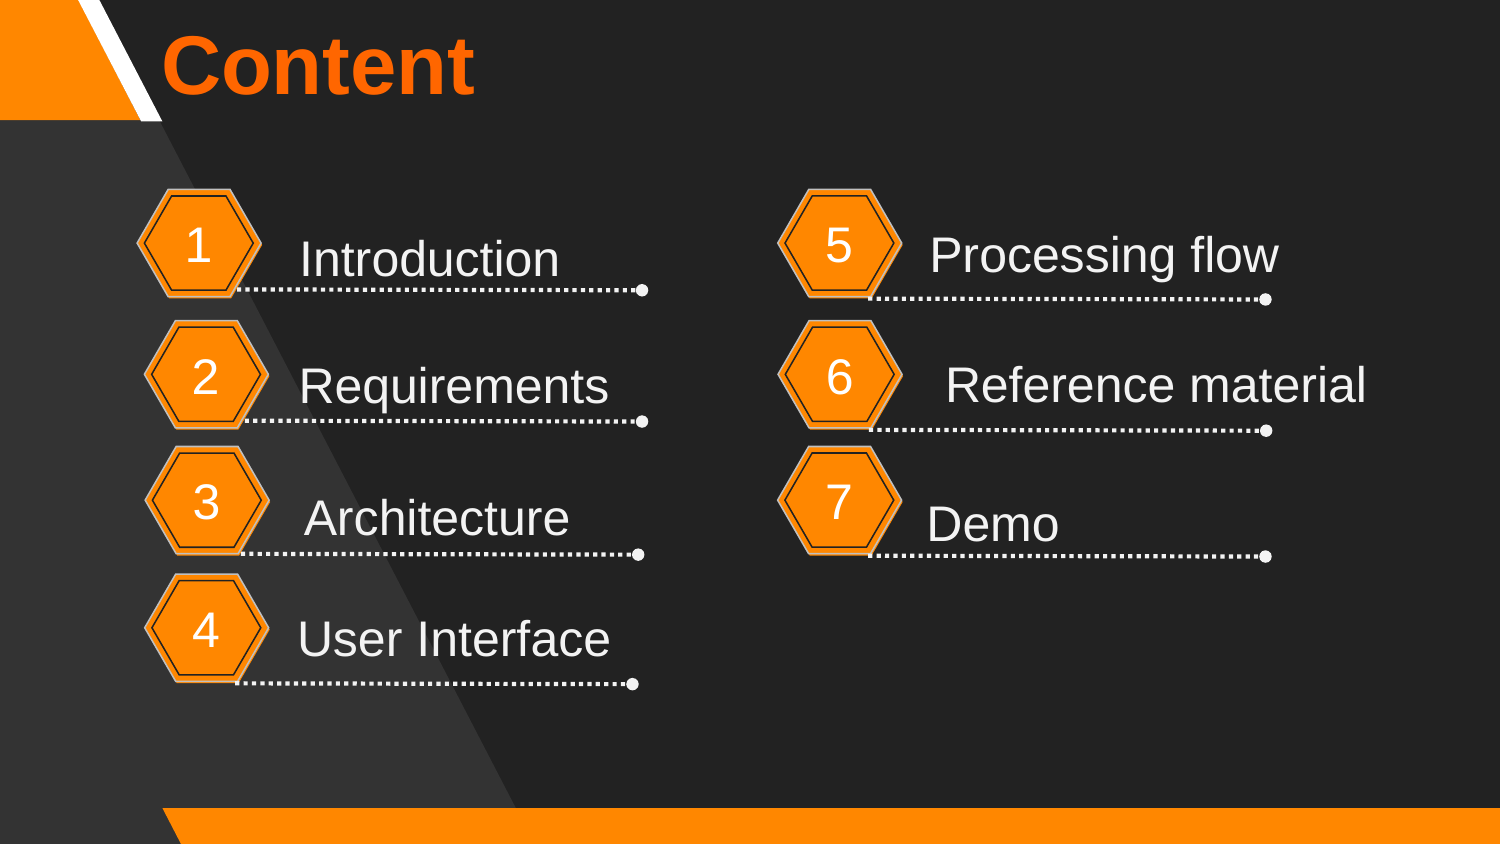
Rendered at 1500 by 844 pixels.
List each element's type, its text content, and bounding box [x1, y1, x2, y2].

text_box [626, 677, 639, 691]
text_box Requirements [283, 345, 625, 421]
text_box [144, 320, 270, 431]
text_box [634, 284, 649, 297]
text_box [777, 320, 904, 431]
text_box [1259, 550, 1272, 563]
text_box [777, 446, 903, 556]
text_box Introduction [284, 218, 576, 294]
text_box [136, 189, 263, 299]
text_box Demo [911, 483, 1075, 559]
text_box [1259, 293, 1272, 306]
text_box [144, 446, 271, 556]
text_box Processing flow [914, 214, 1295, 290]
slide_number [0, 0, 98, 121]
text_box [633, 415, 649, 428]
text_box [144, 573, 270, 684]
text_box Content [146, 3, 908, 119]
text_box User Interface [282, 599, 627, 674]
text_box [777, 189, 903, 299]
text_box Reference material [930, 345, 1383, 420]
text_box [632, 548, 645, 561]
text_box Architecture [289, 478, 586, 553]
text_box [1260, 424, 1273, 437]
